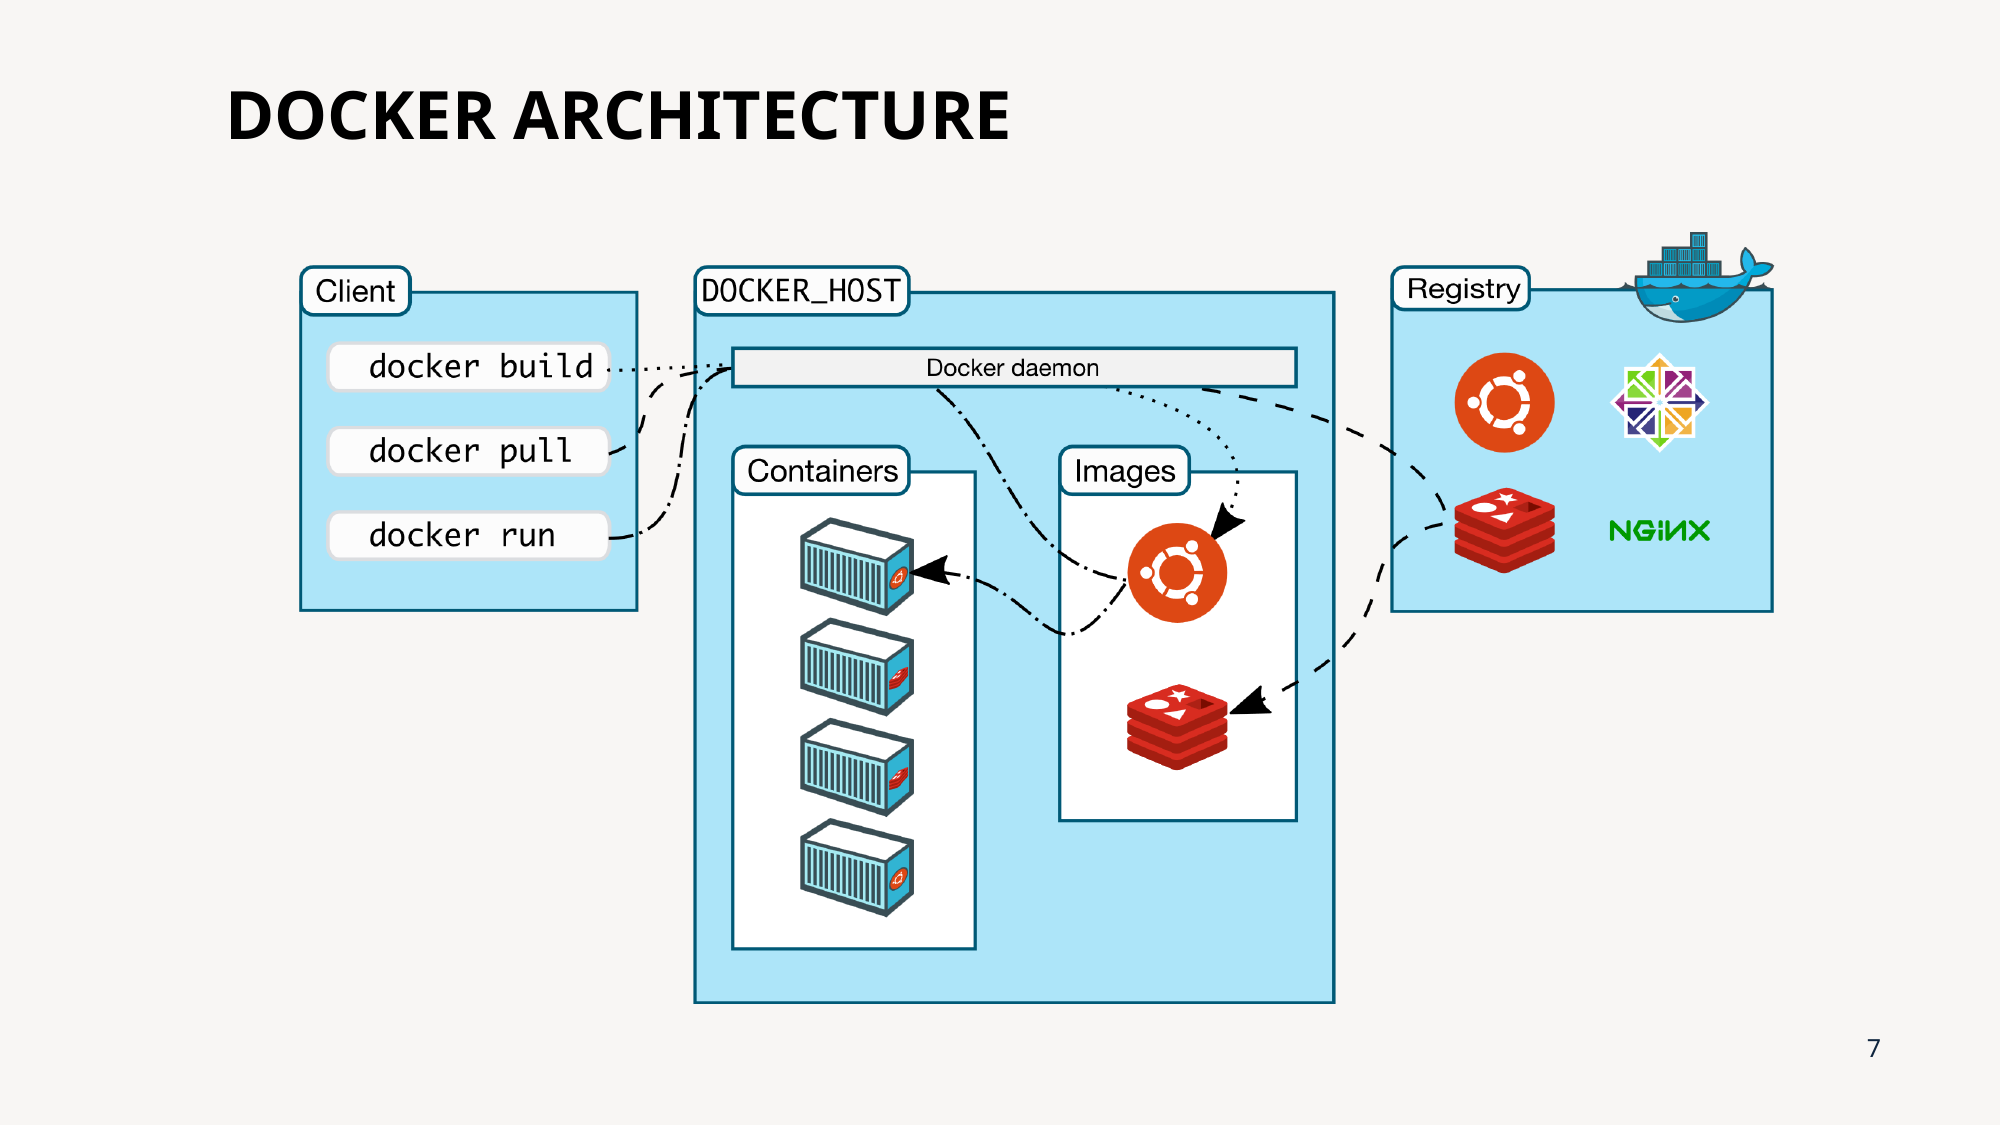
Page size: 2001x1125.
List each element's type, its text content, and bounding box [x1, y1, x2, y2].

slide_number 7 [1836, 1020, 1912, 1080]
text_box DOCKER ARCHITECTURE [174, 65, 1064, 161]
picture [298, 232, 1775, 1004]
picture [698, 269, 907, 312]
